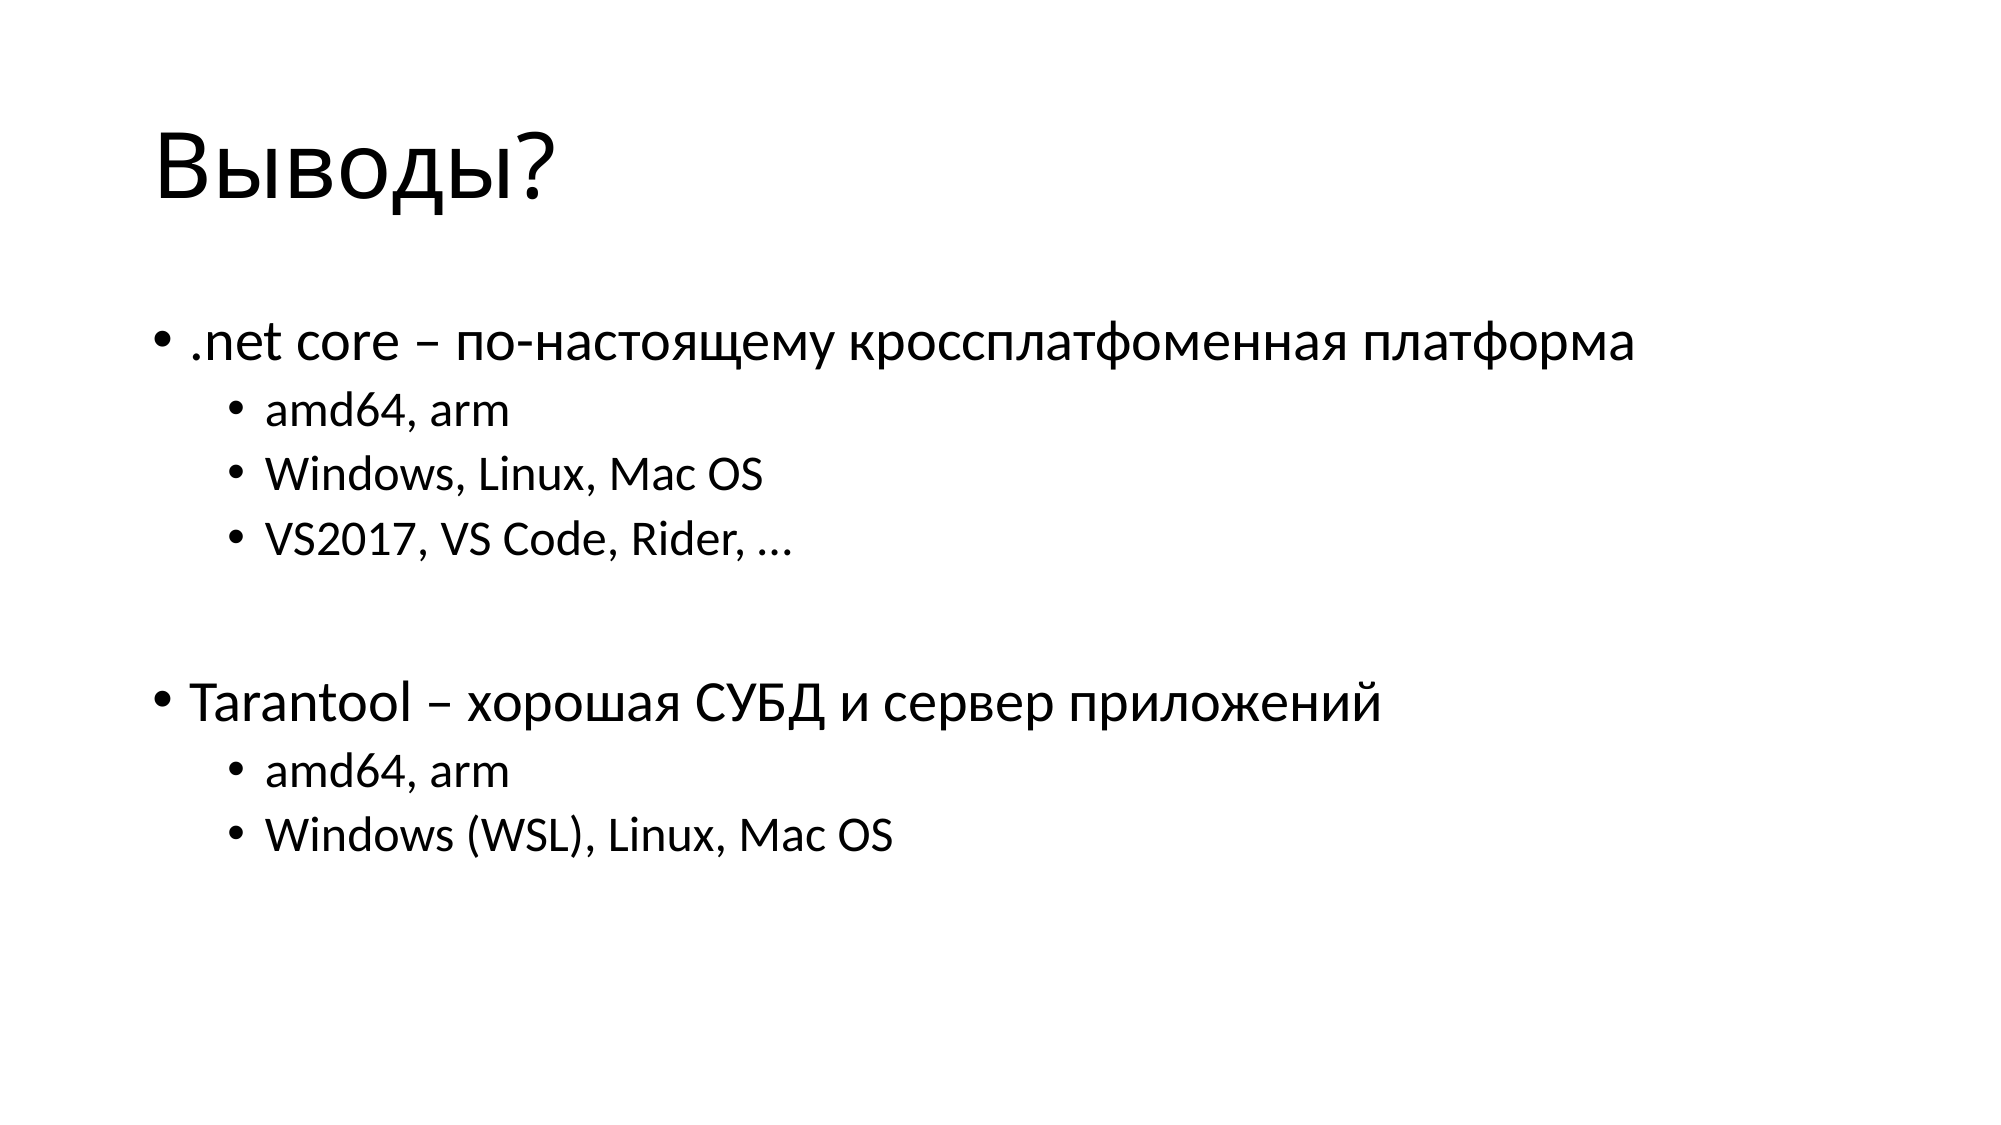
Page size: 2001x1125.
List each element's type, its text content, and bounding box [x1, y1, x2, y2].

list .net core – по-настоящему кроссплатфоменная платформа amd64, arm Windows, Linux, Mac OS VS2017, VS Code, Rider, … Tarantool – хорошая СУБД и сервер приложений amd64, arm Windows (WSL), Linux, Mac OS [137, 302, 1863, 1017]
title Выводы? [137, 59, 1863, 278]
